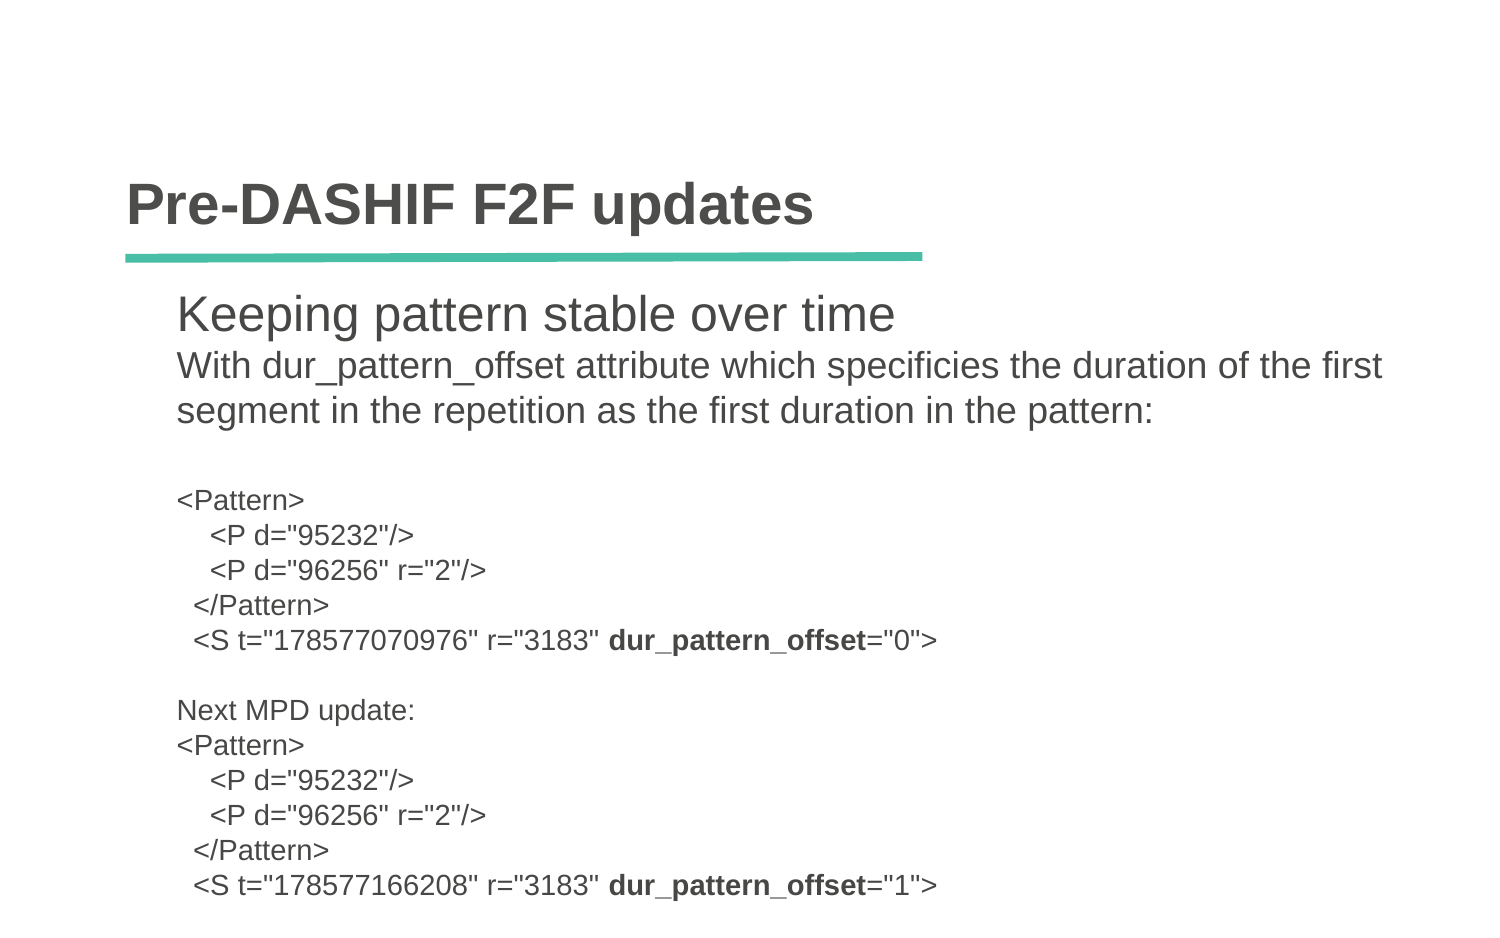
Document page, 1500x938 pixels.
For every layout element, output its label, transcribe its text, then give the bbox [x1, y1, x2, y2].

title Pre-DASHIF F2F updates [111, 158, 1458, 259]
text_box Keeping pattern stable over time With dur_pattern_offset attribute which specificies the duration of the first segment in the repetition as the first duration in the pattern: <Pattern> <P d="95232"/> <P d="96256" r="2"/> </Pattern> <S t="178577070976" r="3183" dur_pattern_offset="0"> Next MPD update: <Pattern> <P d="95232"/> <P d="96256" r="2"/> </Pattern> <S t="178577166208" r="3183" dur_pattern_offset="1"> [161, 274, 1458, 938]
